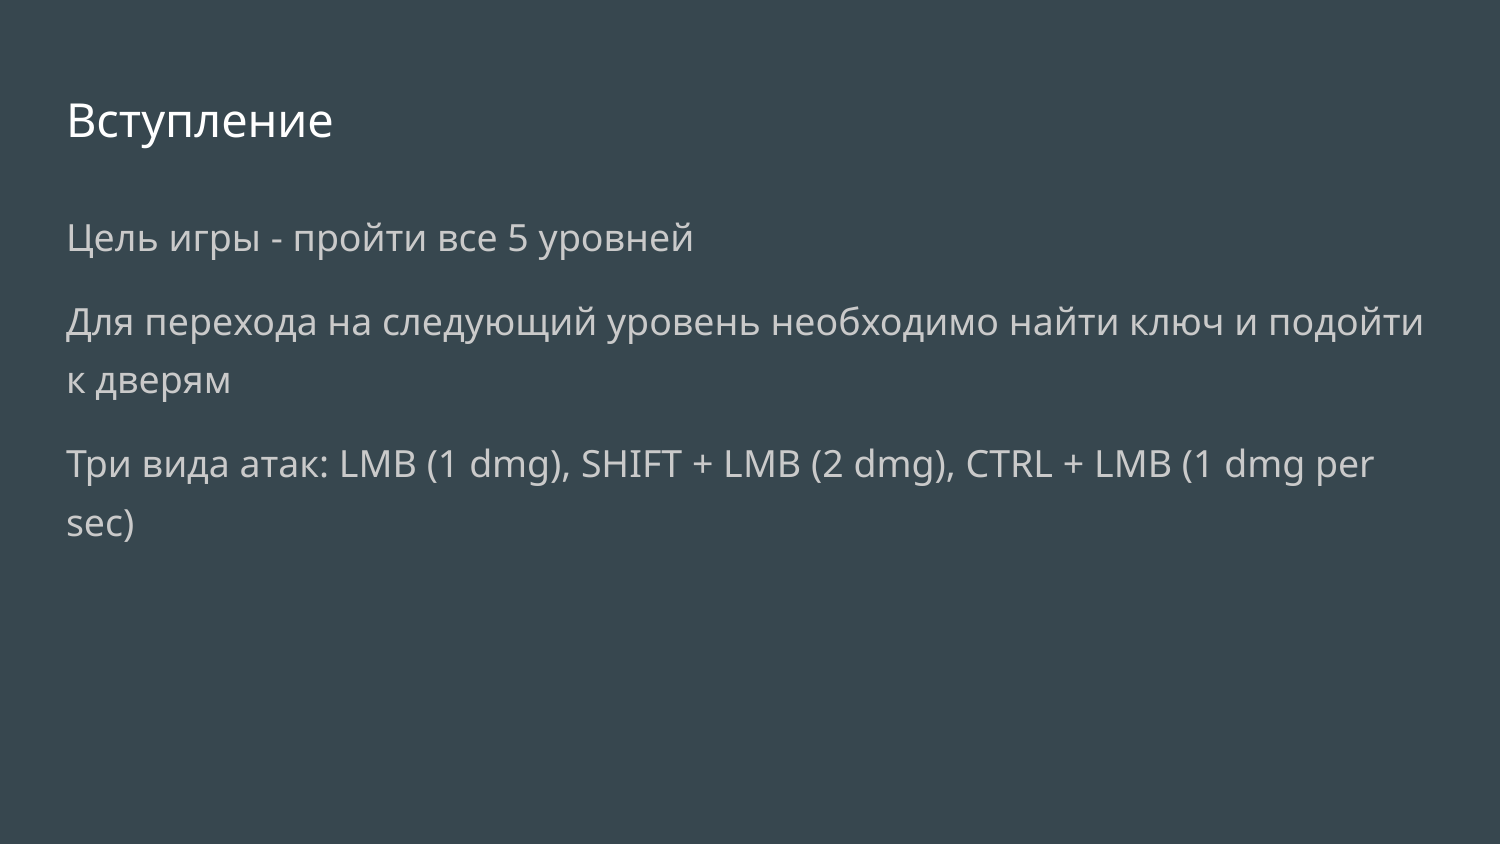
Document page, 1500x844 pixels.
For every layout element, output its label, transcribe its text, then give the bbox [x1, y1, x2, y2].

title Вступление [51, 72, 1449, 167]
list Цель игры - пройти все 5 уровней Для перехода на следующий уровень необходимо найти ключ и подойти к дверям Три вида атак: LMB (1 dmg), SHIFT + LMB (2 dmg), CTRL + LMB (1 dmg per sec) [51, 189, 1449, 750]
